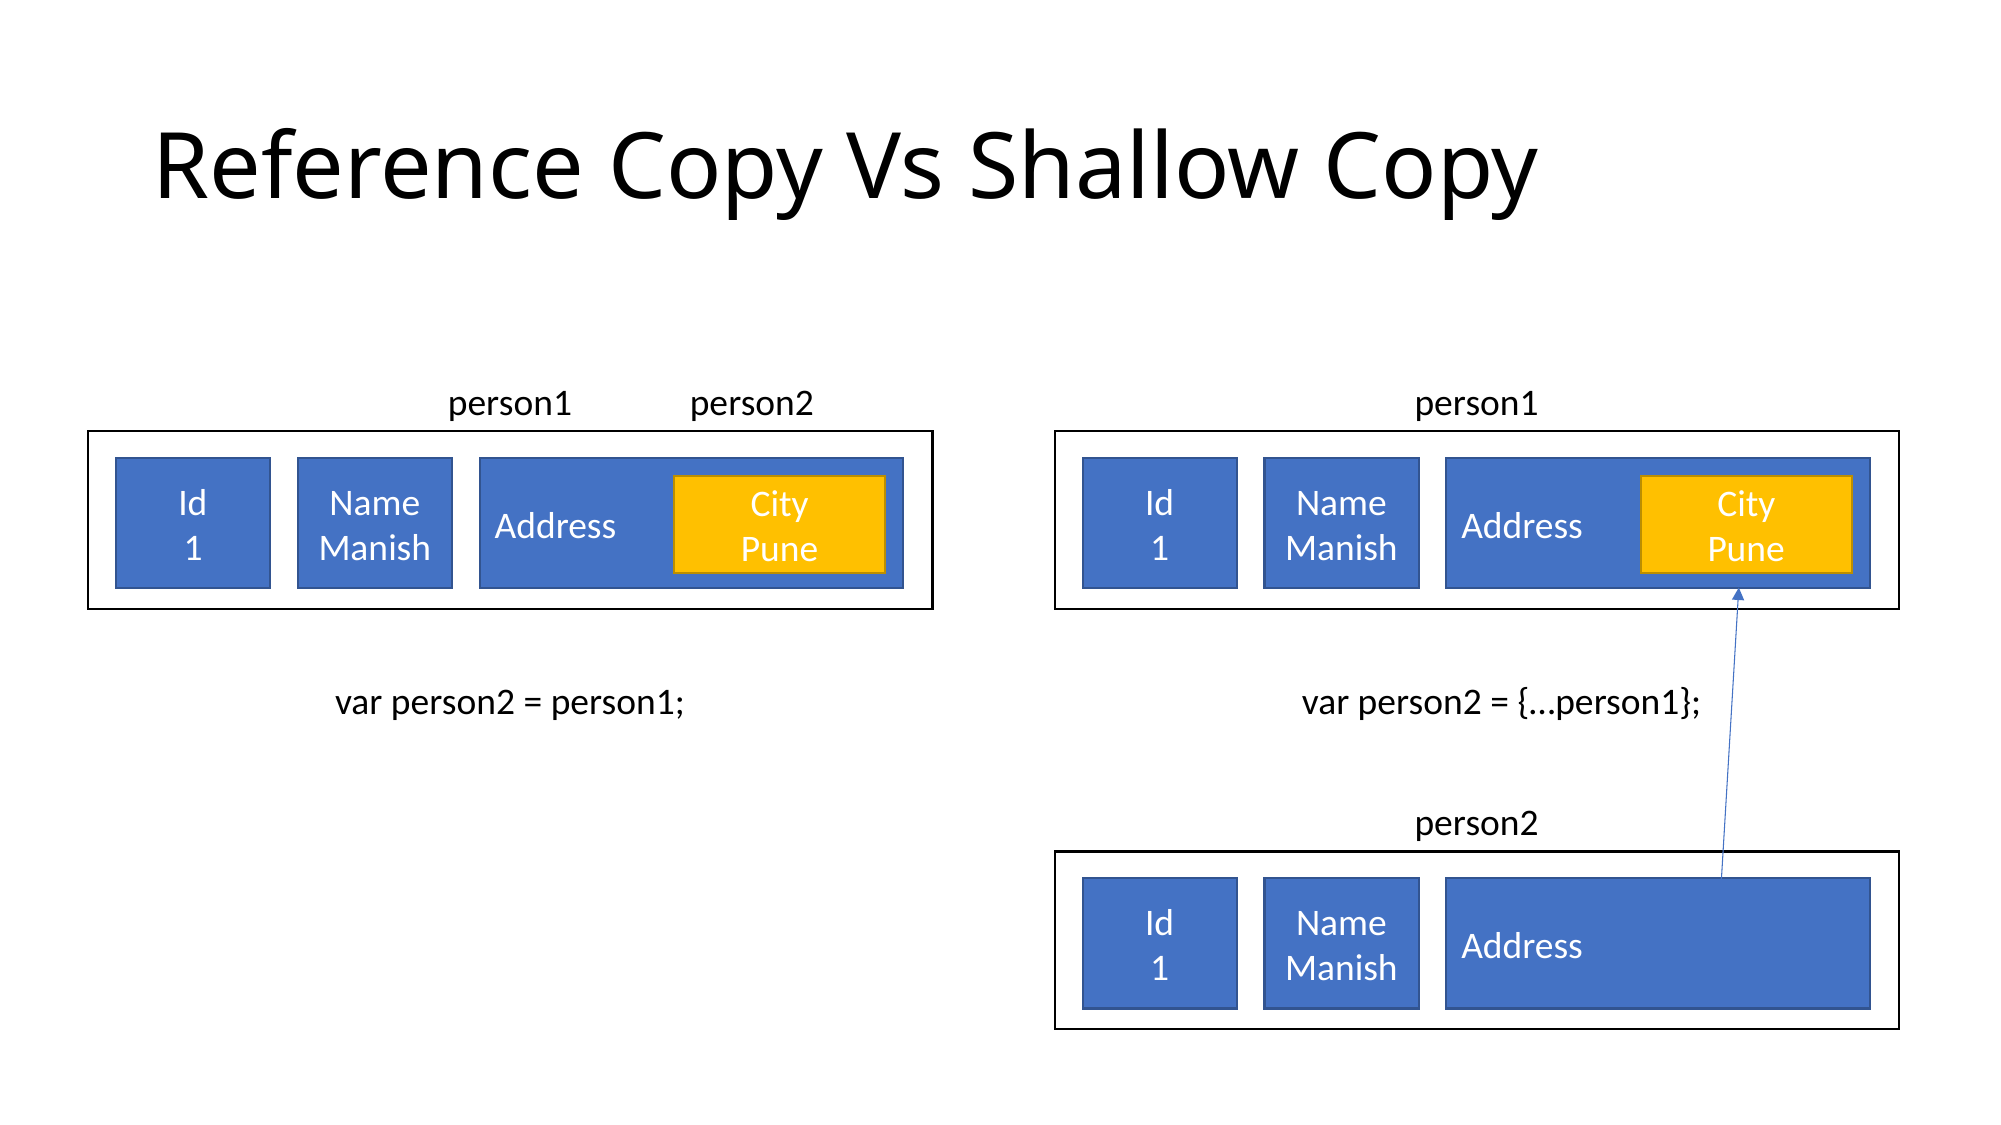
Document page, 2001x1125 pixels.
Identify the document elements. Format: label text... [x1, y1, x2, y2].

text_box Name Manish [297, 457, 453, 589]
text_box Id 1 [115, 457, 271, 589]
text_box person1 [433, 370, 588, 431]
text_box person1 [1399, 370, 1554, 431]
text_box person2 [675, 370, 830, 431]
text_box var person2 = person1; [320, 669, 701, 730]
title Reference Copy Vs Shallow Copy [137, 59, 1863, 278]
text_box [1054, 430, 1900, 610]
text_box Address [1445, 457, 1871, 589]
text_box var person2 = {…person1}; [1287, 669, 1717, 730]
text_box person2 [1399, 790, 1554, 851]
text_box Name Manish [1263, 877, 1420, 1010]
text_box Id 1 [1082, 877, 1238, 1010]
text_box Address [1445, 877, 1871, 1010]
text_box City Pune [1640, 475, 1853, 574]
text_box Name Manish [1263, 457, 1420, 589]
text_box [87, 430, 934, 610]
text_box City Pune [673, 475, 886, 574]
text_box Id 1 [1082, 457, 1238, 589]
text_box [1054, 850, 1900, 1030]
text_box Address [479, 457, 904, 589]
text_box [1718, 587, 1739, 927]
